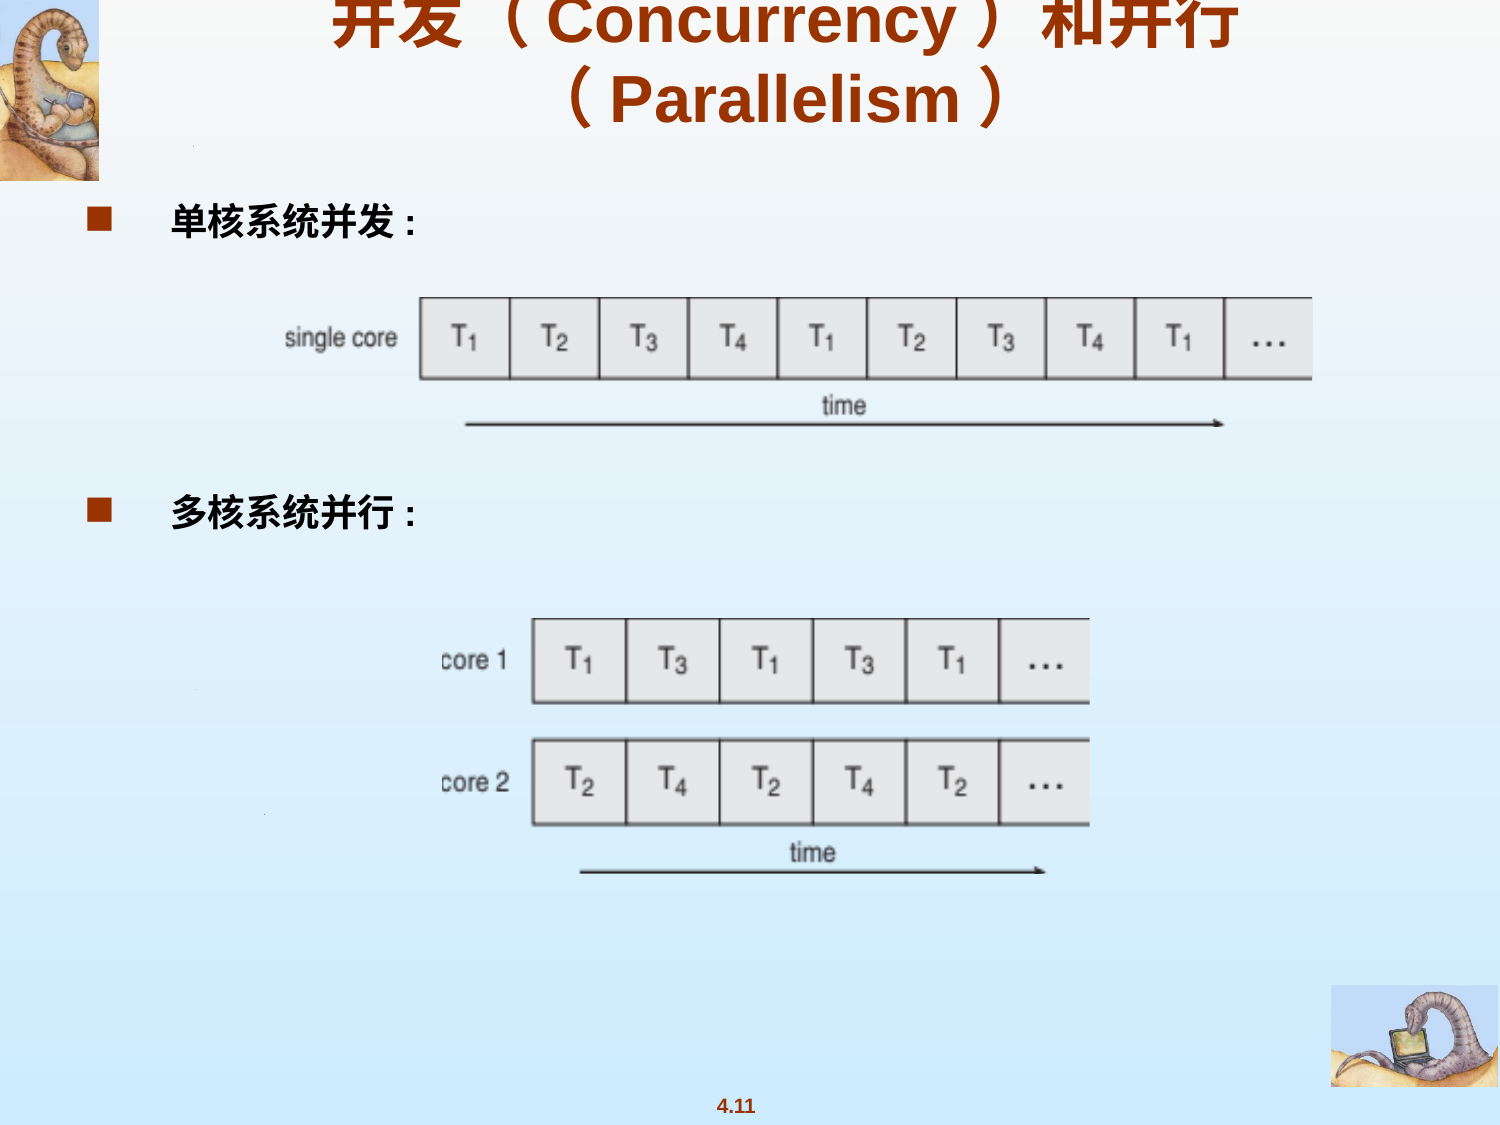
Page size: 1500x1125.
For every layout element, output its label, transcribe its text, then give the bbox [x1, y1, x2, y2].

text_box 单核系统并发: 多核系统并行: [74, 190, 1425, 935]
picture [1331, 985, 1498, 1087]
picture [442, 618, 1090, 874]
picture [285, 297, 1313, 427]
title 并发（Concurrency）和并行（Parallelism） [110, 48, 1461, 144]
picture [0, 0, 99, 181]
